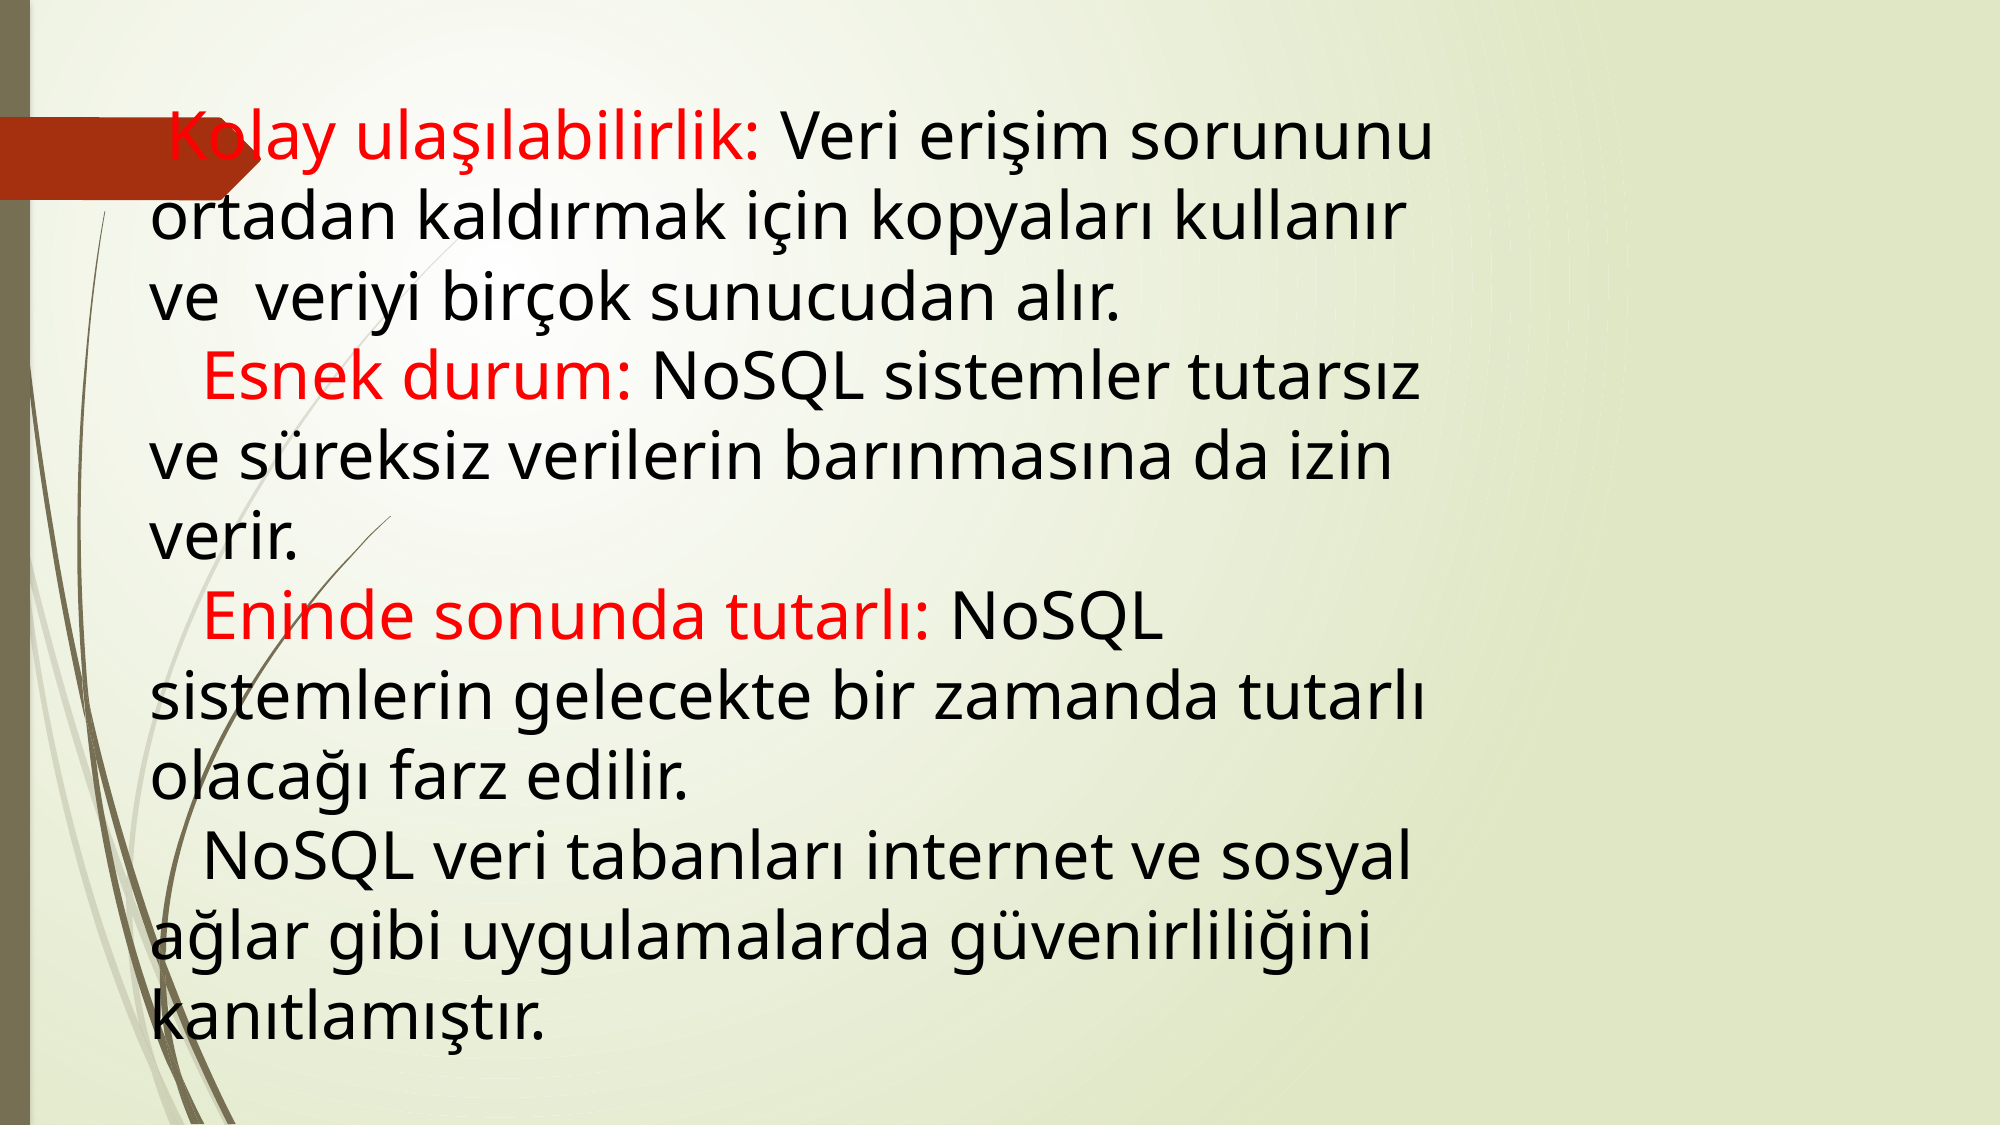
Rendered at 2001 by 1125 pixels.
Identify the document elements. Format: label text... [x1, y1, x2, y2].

text_box Kolay ulaşılabilirlik: Veri erişim sorununu ortadan kaldırmak için kopyaları kullanır ve veriyi birçok sunucudan alır. Esnek durum: NoSQL sistemler tutarsız ve süreksiz verilerin barınmasına da izin verir. Eninde sonunda tutarlı: NoSQL sistemlerin gelecekte bir zamanda tutarlı olacağı farz edilir. NoSQL veri tabanları internet ve sosyal ağlar gibi uygulamalarda güvenirliliğini kanıtlamıştır. [134, 85, 1500, 1061]
